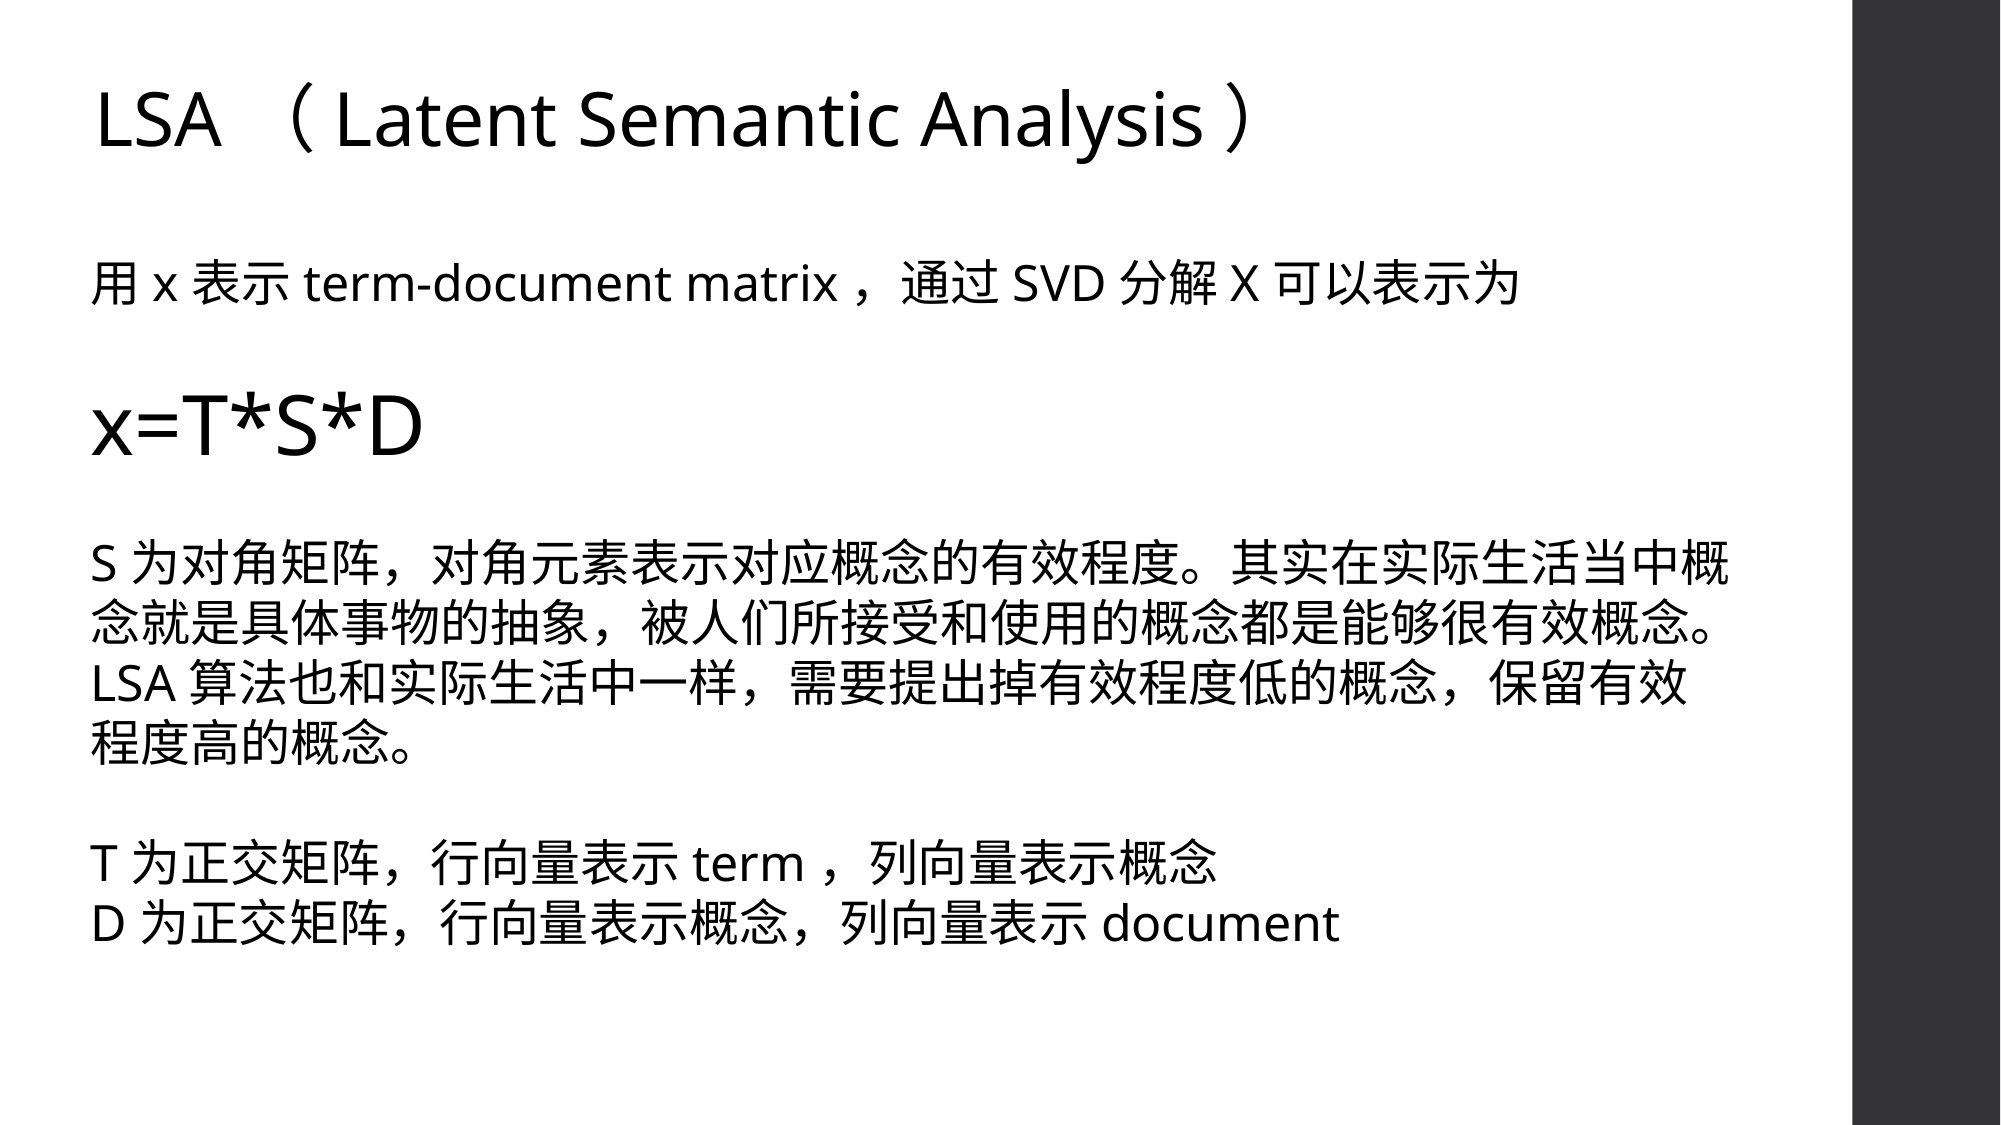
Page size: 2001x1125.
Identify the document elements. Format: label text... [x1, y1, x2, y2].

text_box LSA（Latent Semantic Analysis） [79, 64, 1314, 169]
text_box 用x表示term-document matrix，通过SVD分解X可以表示为 x=T*S*D S为对角矩阵，对角元素表示对应概念的有效程度。其实在实际生活当中概念就是具体事物的抽象，被人们所接受和使用的概念都是能够很有效概念。LSA算法也和实际生活中一样，需要提出掉有效程度低的概念，保留有效程度高的概念。 T为正交矩阵，行向量表示term，列向量表示概念 D为正交矩阵，行向量表示概念，列向量表示document [75, 244, 1754, 1020]
